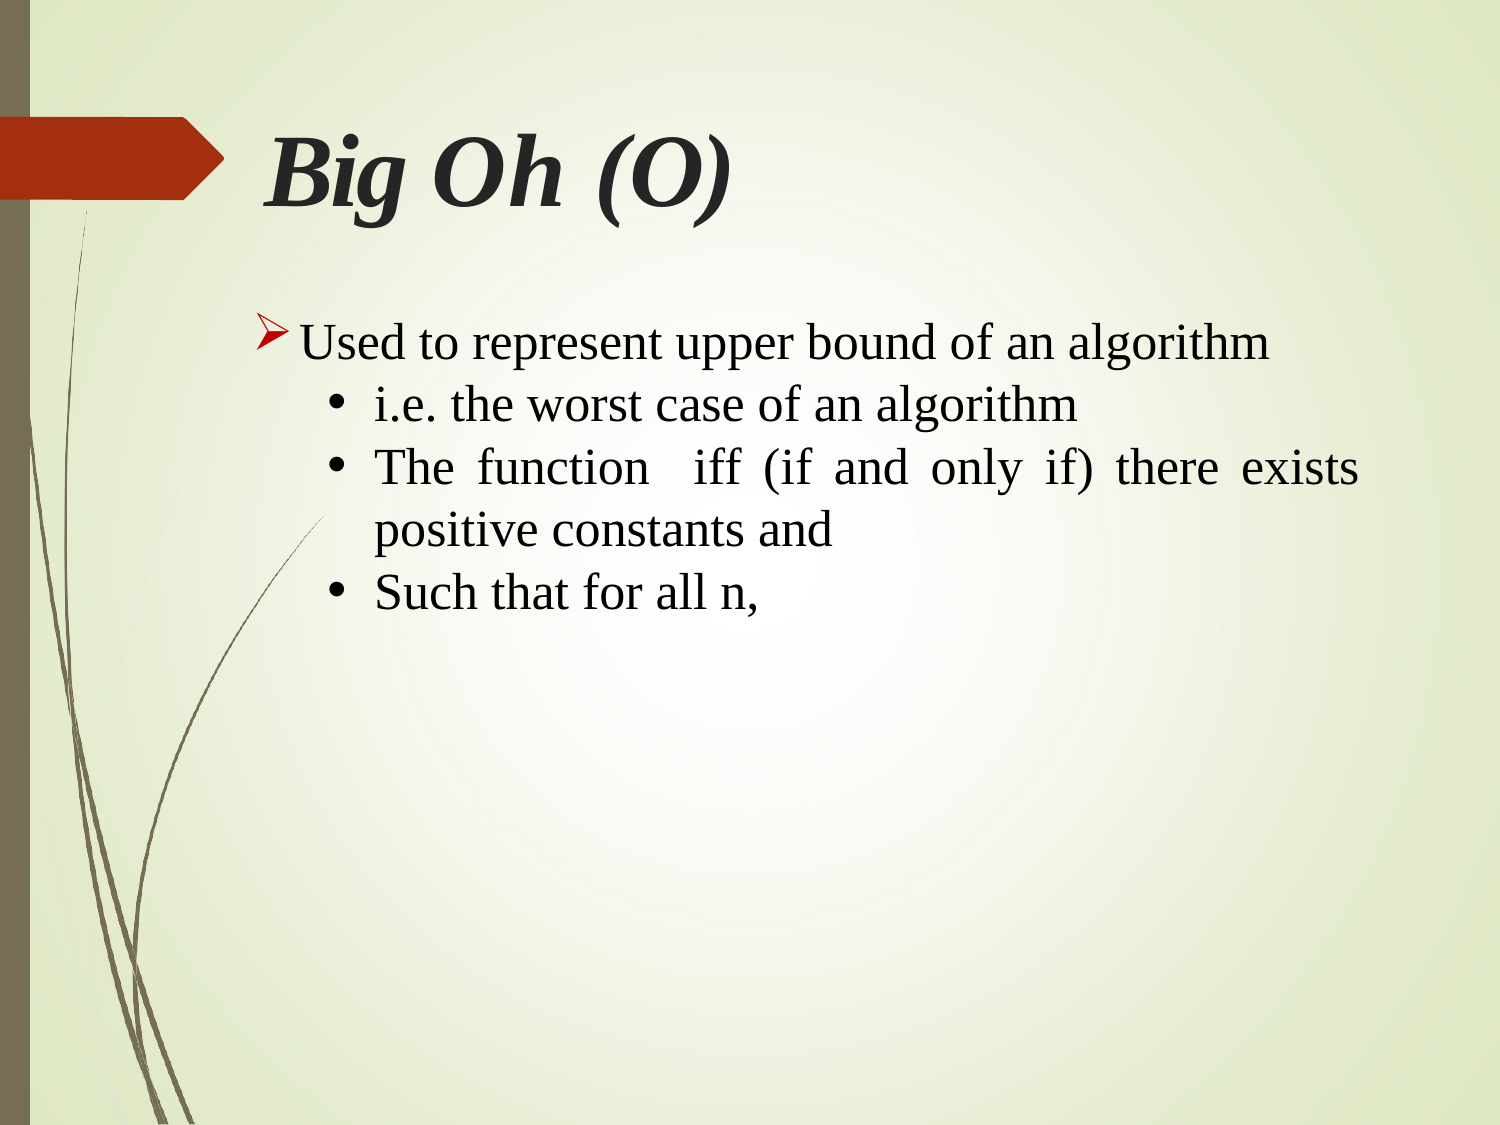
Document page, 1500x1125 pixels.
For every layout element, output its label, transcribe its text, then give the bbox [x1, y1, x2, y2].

title Big Oh (O) [262, 99, 781, 290]
picture [30, 0, 1500, 1125]
